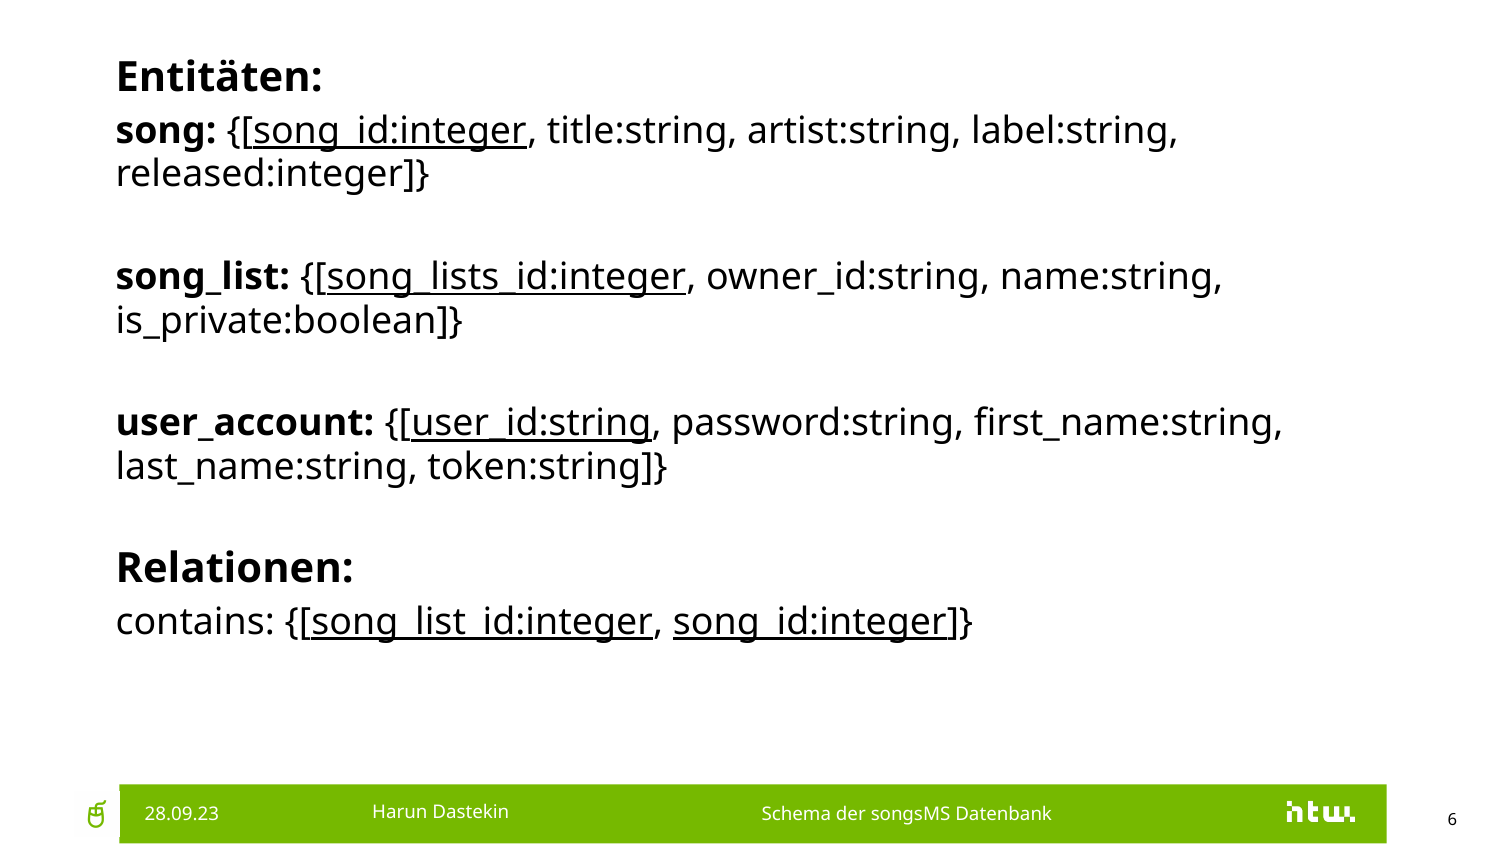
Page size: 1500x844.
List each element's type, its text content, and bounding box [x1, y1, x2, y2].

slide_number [144, 790, 325, 836]
list Entitäten: song: {[song_id:integer, title:string, artist:string, label:string, released:integer]} song_list: {[song_lists_id:integer, owner_id:string, name:string, is_private:boolean]} user_account: {[user_id:string, password:string, first_name:string, last_name:string, token:string]} Relationen: contains: {[song_list_id:integer, song_id:integer]} [115, 55, 1376, 694]
slide_number 6 [1358, 797, 1472, 843]
footer Harun Dastekin [371, 790, 750, 836]
picture [74, 791, 120, 837]
list Schema der songsMS Datenbank [761, 801, 1211, 837]
picture [1285, 799, 1358, 830]
